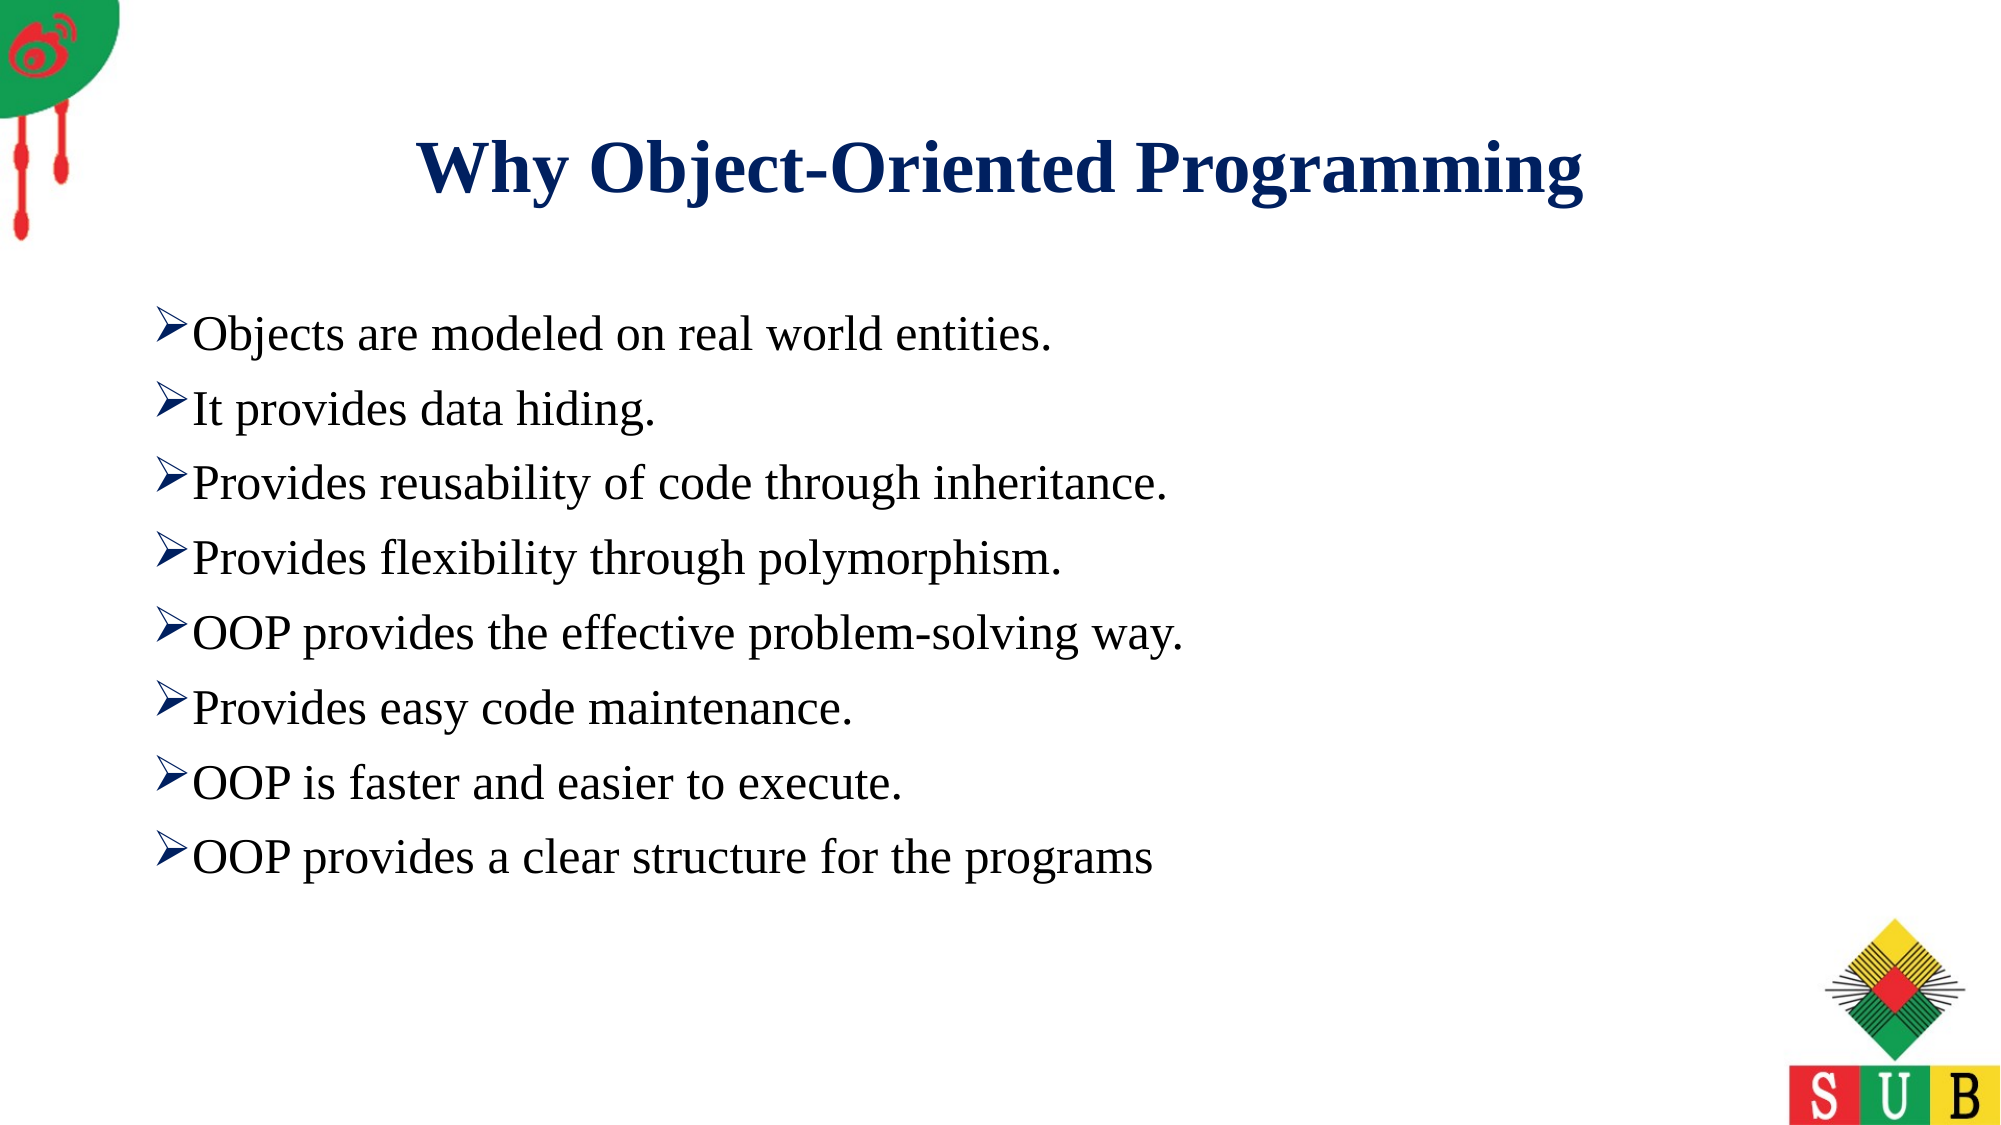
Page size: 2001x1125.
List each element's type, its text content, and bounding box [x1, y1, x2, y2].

title Why Object-Oriented Programming [137, 59, 1863, 278]
list Objects are modeled on real world entities. It provides data hiding. Provides reusability of code through inheritance. Provides flexibility through polymorphism. OOP provides the effective problem-solving way. Provides easy code maintenance. OOP is faster and easier to execute. OOP provides a clear structure for the programs [137, 299, 1863, 1094]
picture [0, 0, 2001, 1125]
